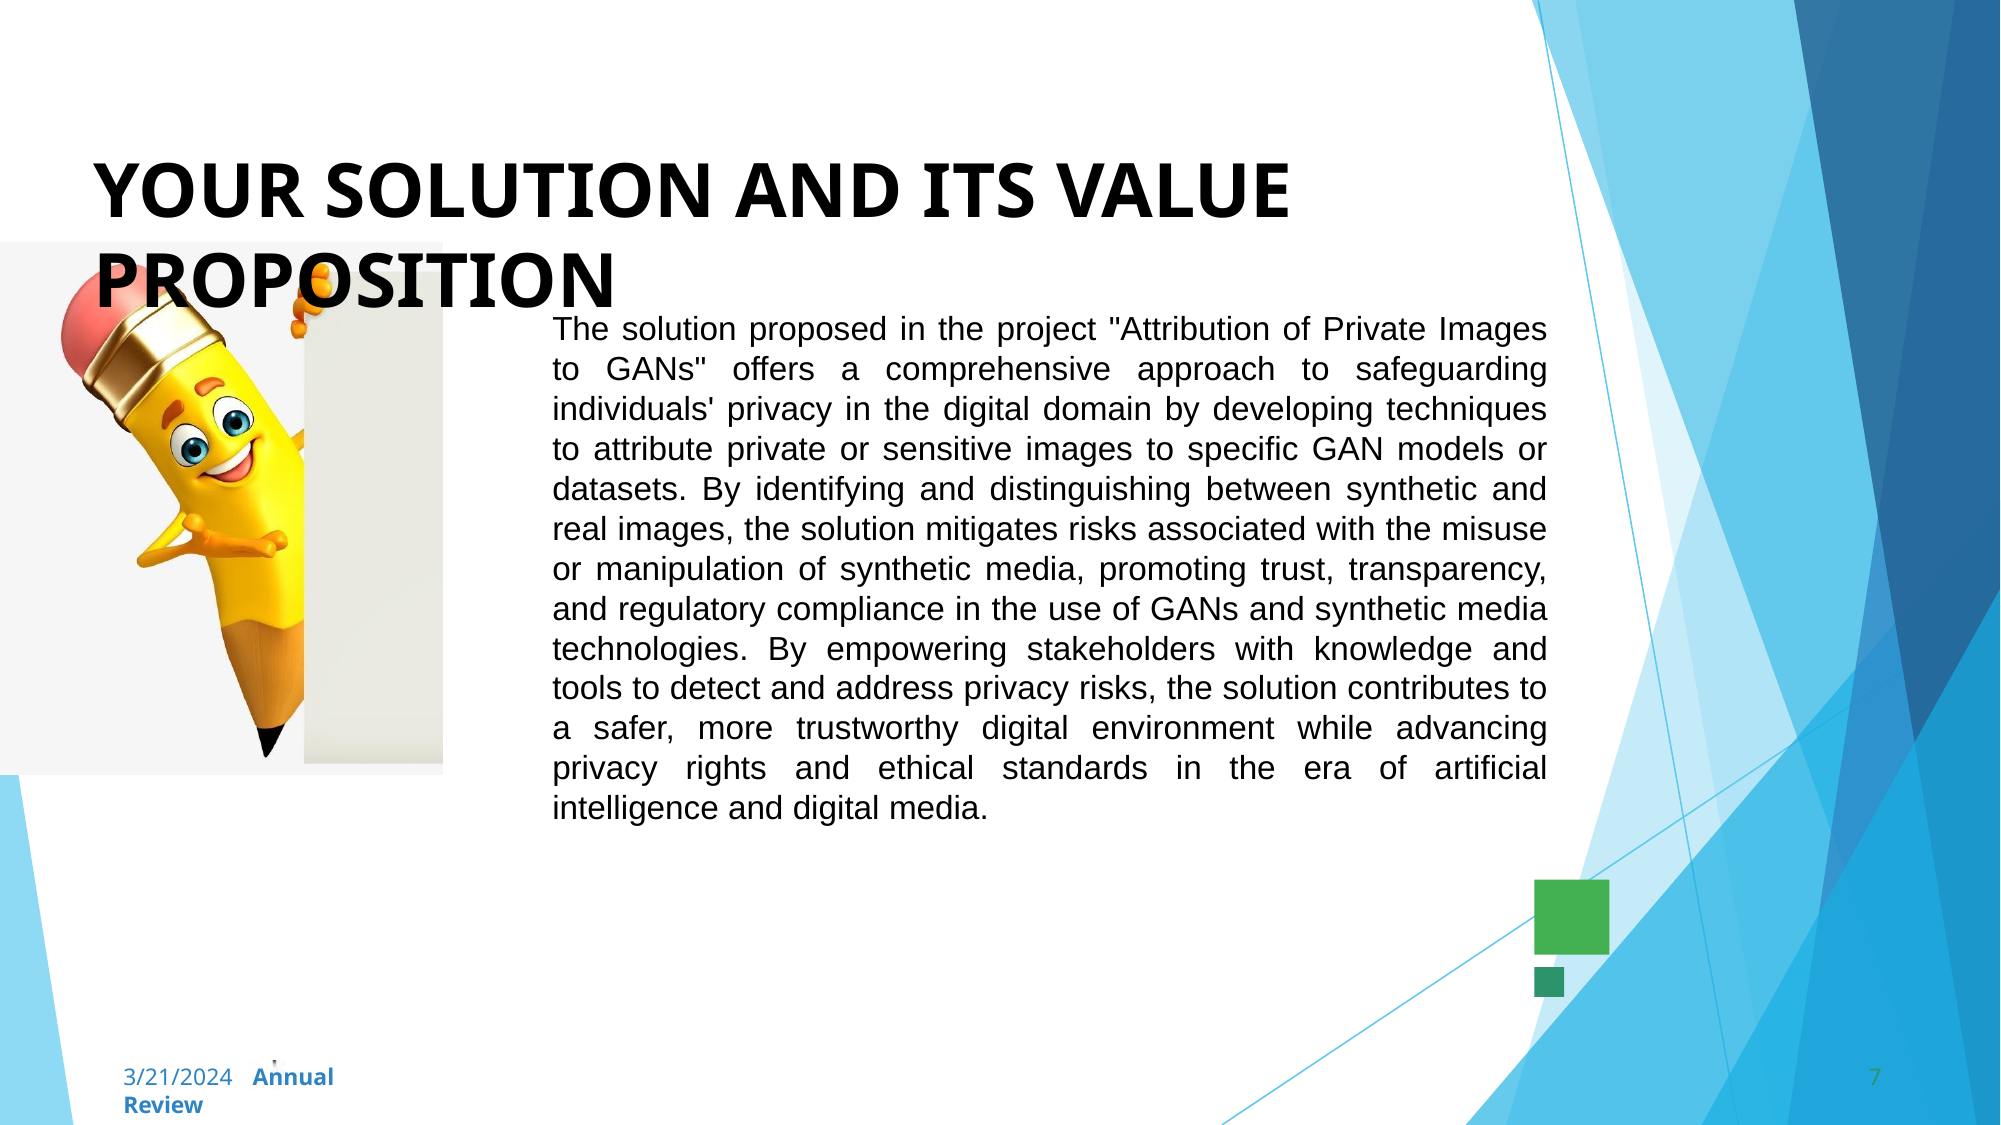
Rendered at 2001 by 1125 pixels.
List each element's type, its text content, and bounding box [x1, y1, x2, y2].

picture [0, 241, 443, 776]
slide_number 7 [1849, 1061, 1890, 1125]
text_box The solution proposed in the project "Attribution of Private Images to GANs" offers a comprehensive approach to safeguarding individuals' privacy in the digital domain by developing techniques to attribute private or sensitive images to specific GAN models or datasets. By identifying and distinguishing between synthetic and real images, the solution mitigates risks associated with the misuse or manipulation of synthetic media, promoting trust, transparency, and regulatory compliance in the use of GANs and synthetic media technologies. By empowering stakeholders with knowledge and tools to detect and address privacy risks, the solution contributes to a safer, more trustworthy digital environment while advancing privacy rights and ethical standards in the era of artificial intelligence and digital media. [537, 299, 1565, 834]
title YOUR SOLUTION AND ITS VALUE PROPOSITION [91, 63, 1694, 331]
text_box [1534, 967, 1565, 997]
text_box 3/21/2024 Annual Review [121, 1103, 417, 1118]
picture [110, 1060, 463, 1094]
text_box [1534, 879, 1610, 955]
